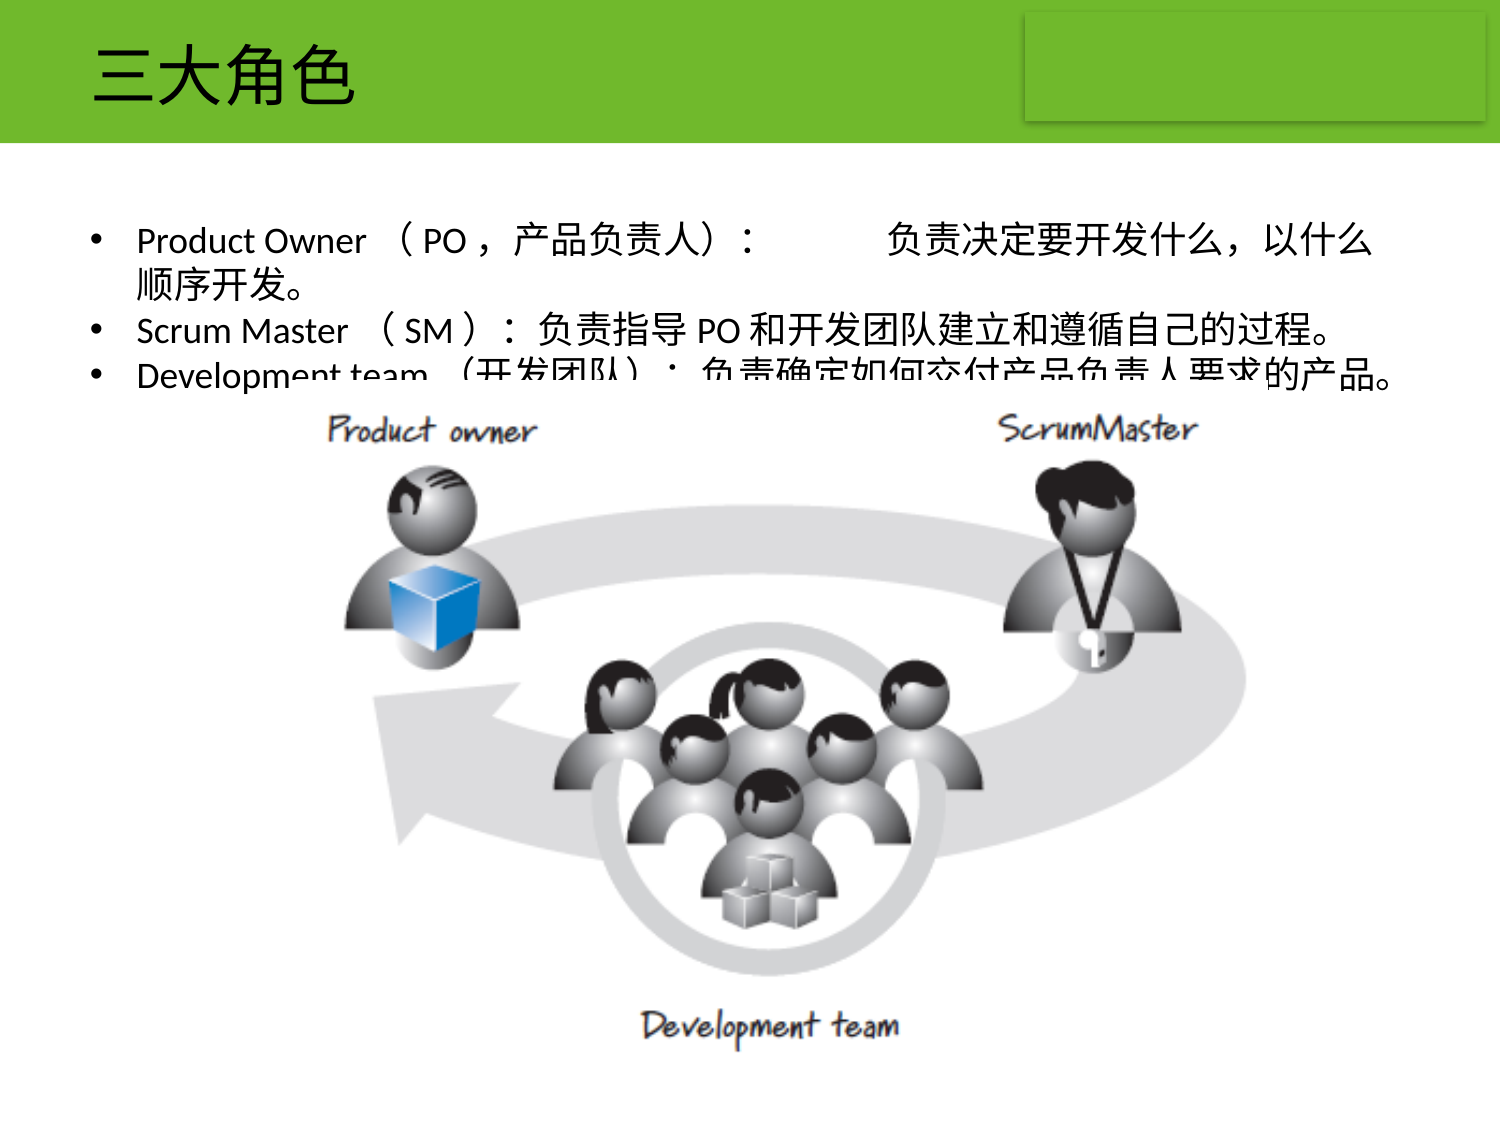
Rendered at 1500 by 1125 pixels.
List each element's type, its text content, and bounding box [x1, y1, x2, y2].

list Product Owner（PO，产品负责人）： 负责决定要开发什么，以什么顺序开发。 Scrum Master（SM）：负责指导PO和开发团队建立和遵循自己的过程。 Development team（开发团队）：负责确定如何交付产品负责人要求的产品。 [75, 208, 1425, 1044]
picture [0, 0, 1500, 1125]
title 三大角色 [75, 26, 911, 111]
